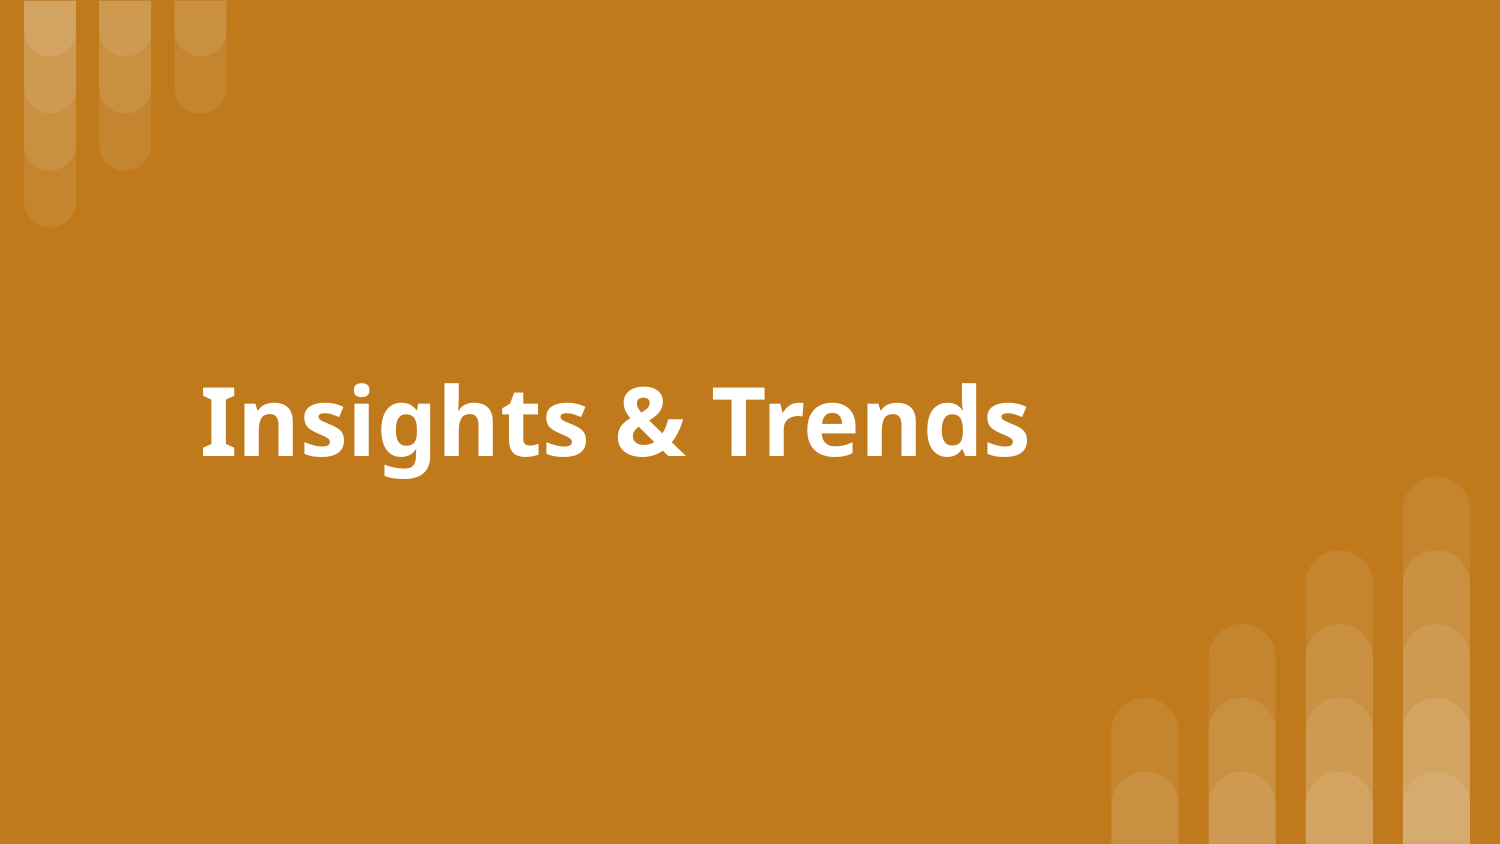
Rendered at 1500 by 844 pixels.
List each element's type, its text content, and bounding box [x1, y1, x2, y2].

title Insights & Trends [135, 264, 1097, 572]
